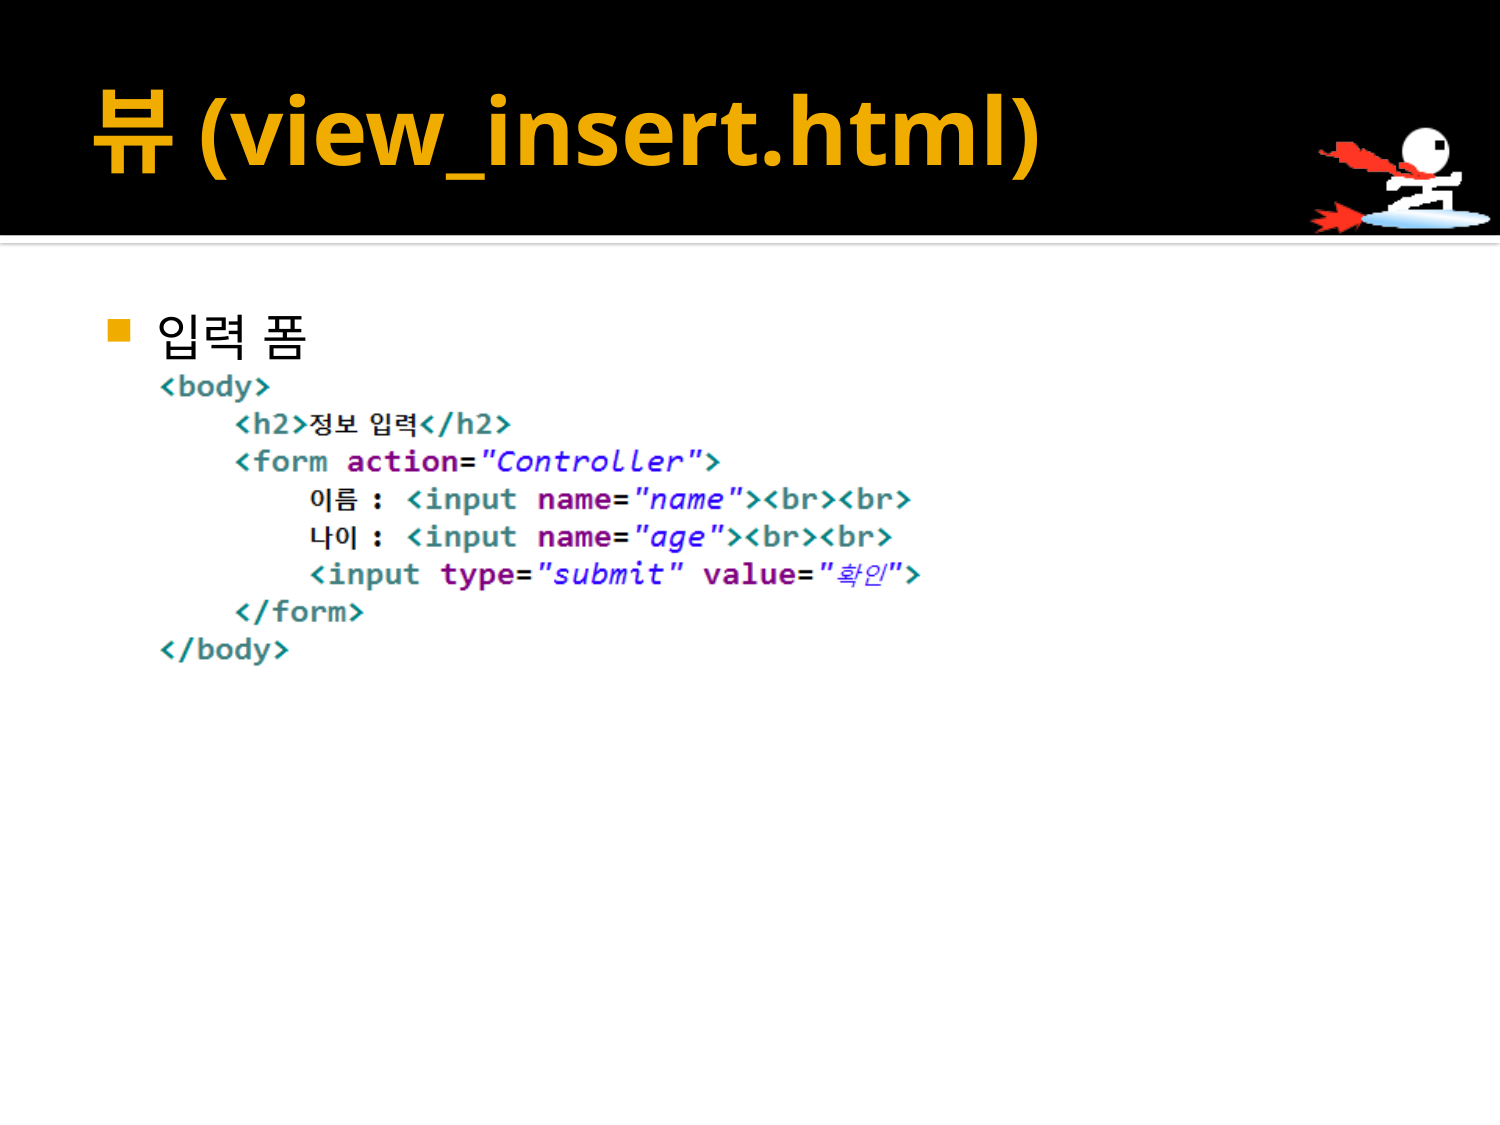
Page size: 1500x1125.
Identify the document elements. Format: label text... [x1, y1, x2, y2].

list 입력 폼 [75, 291, 1425, 1050]
picture [159, 370, 950, 669]
title 뷰(view_insert.html) [75, 25, 1425, 231]
picture [1269, 125, 1500, 235]
